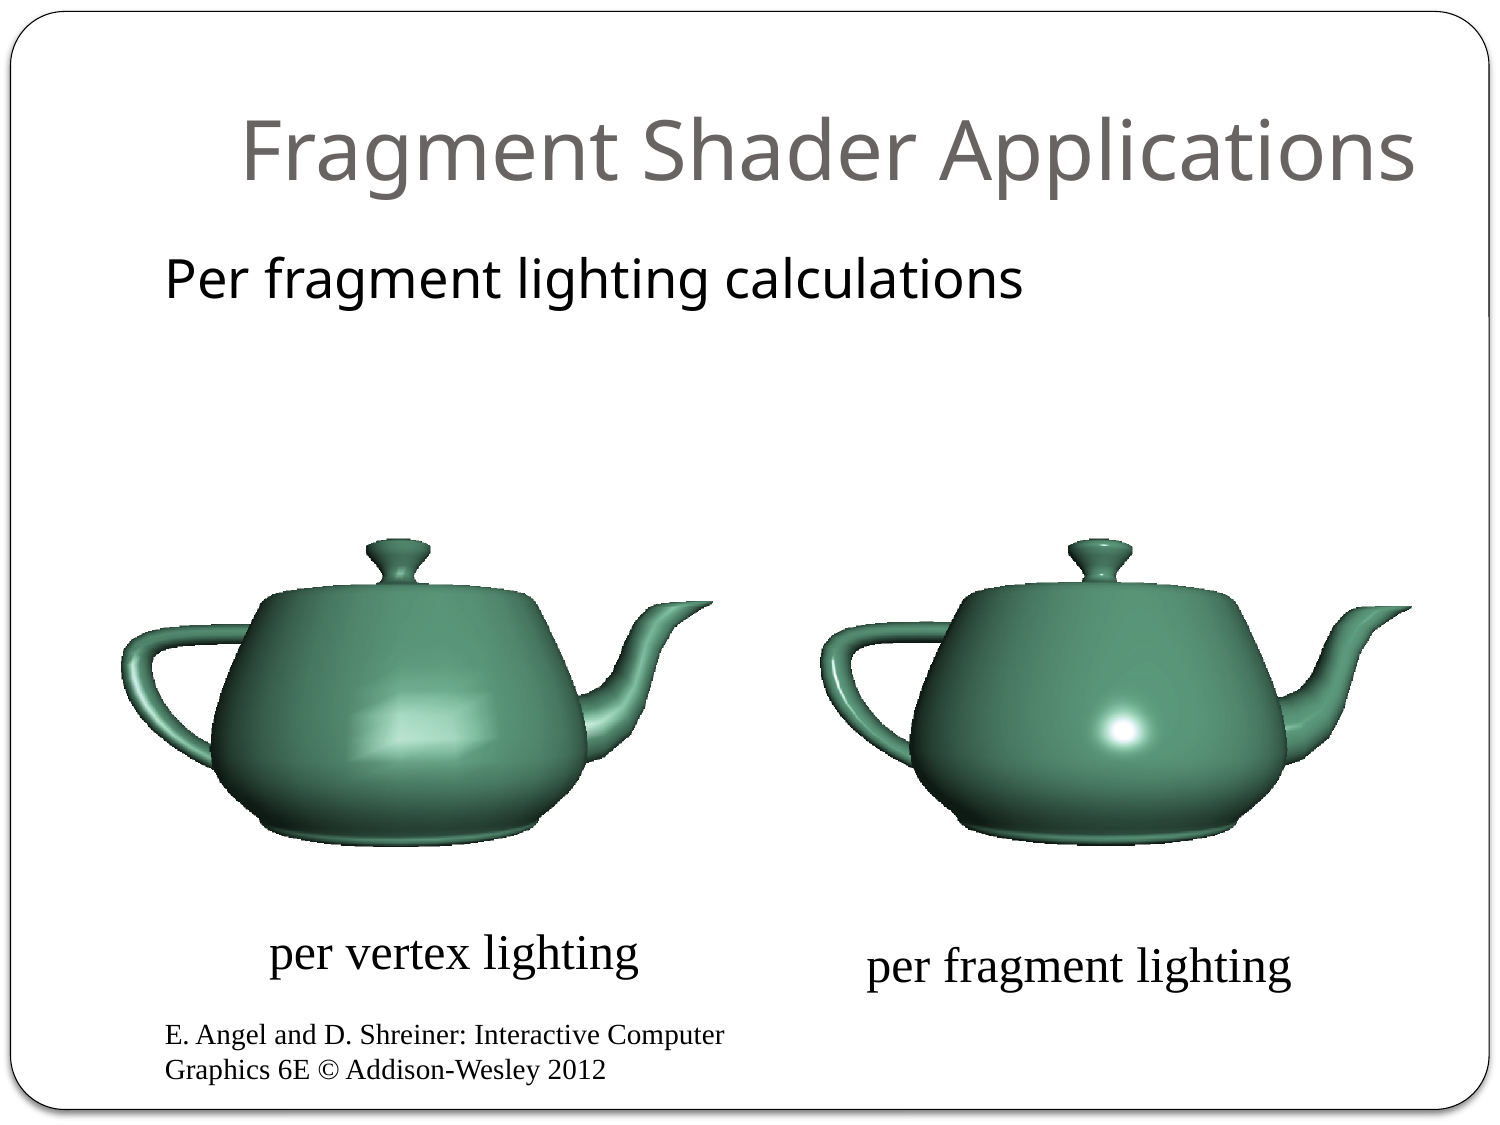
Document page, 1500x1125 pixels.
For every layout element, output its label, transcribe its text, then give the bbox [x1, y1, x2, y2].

list Per fragment lighting calculations [150, 237, 1425, 988]
text_box per fragment lighting [851, 924, 1308, 1000]
picture [112, 487, 726, 888]
title Fragment Shader Applications [225, 37, 1463, 213]
text_box per vertex lighting [254, 912, 655, 988]
footer E. Angel and D. Shreiner: Interactive Computer Graphics 6E © Addison-Wesley 2012 [150, 1012, 800, 1088]
picture [799, 499, 1426, 888]
